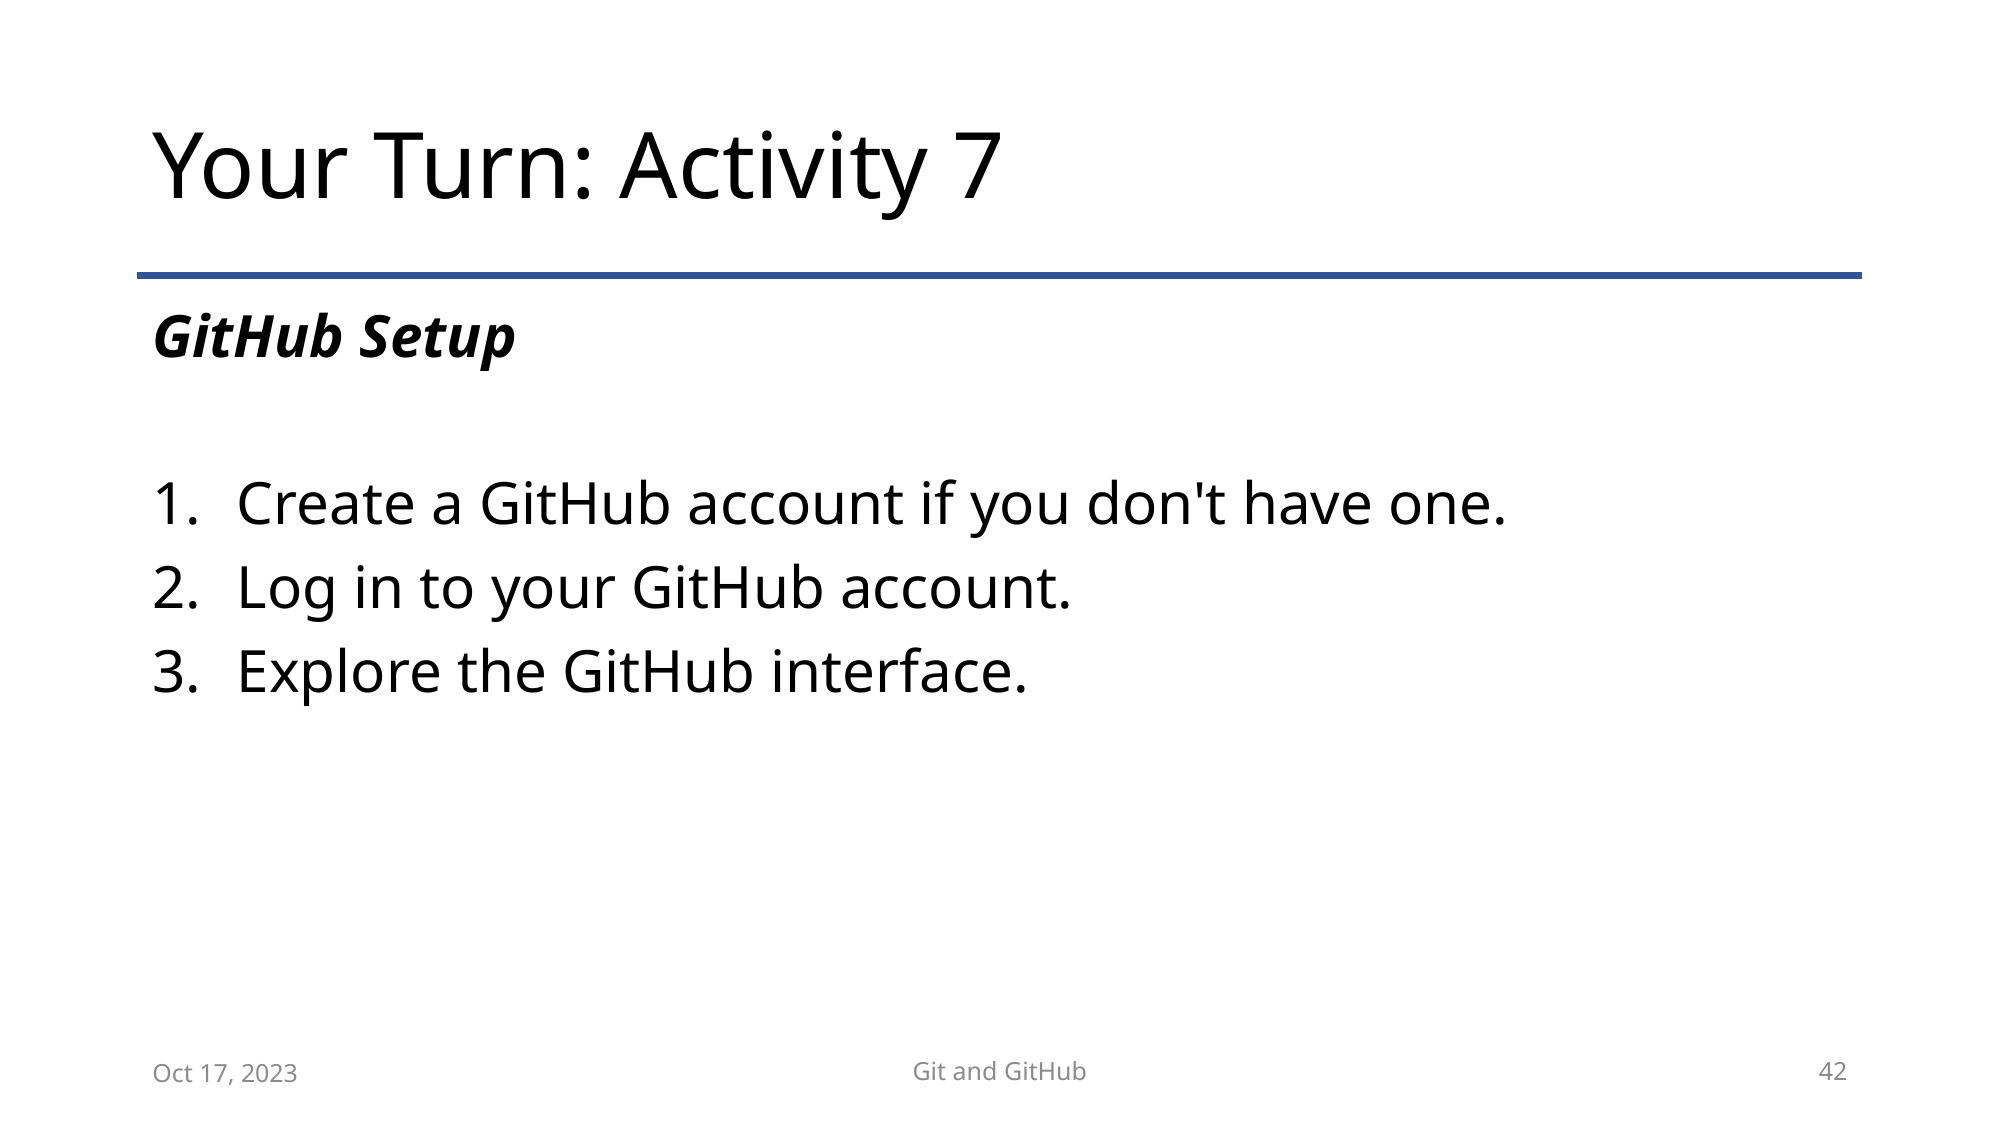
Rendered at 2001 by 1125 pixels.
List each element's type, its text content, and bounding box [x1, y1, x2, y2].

footer Git and GitHub [662, 1042, 1338, 1103]
title Your Turn: Activity 7 [137, 59, 1863, 278]
slide_number 42 [1412, 1042, 1863, 1103]
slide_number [137, 1042, 588, 1103]
list GitHub Setup Create a GitHub account if you don't have one. Log in to your GitHub account. Explore the GitHub interface. [137, 299, 1863, 1014]
